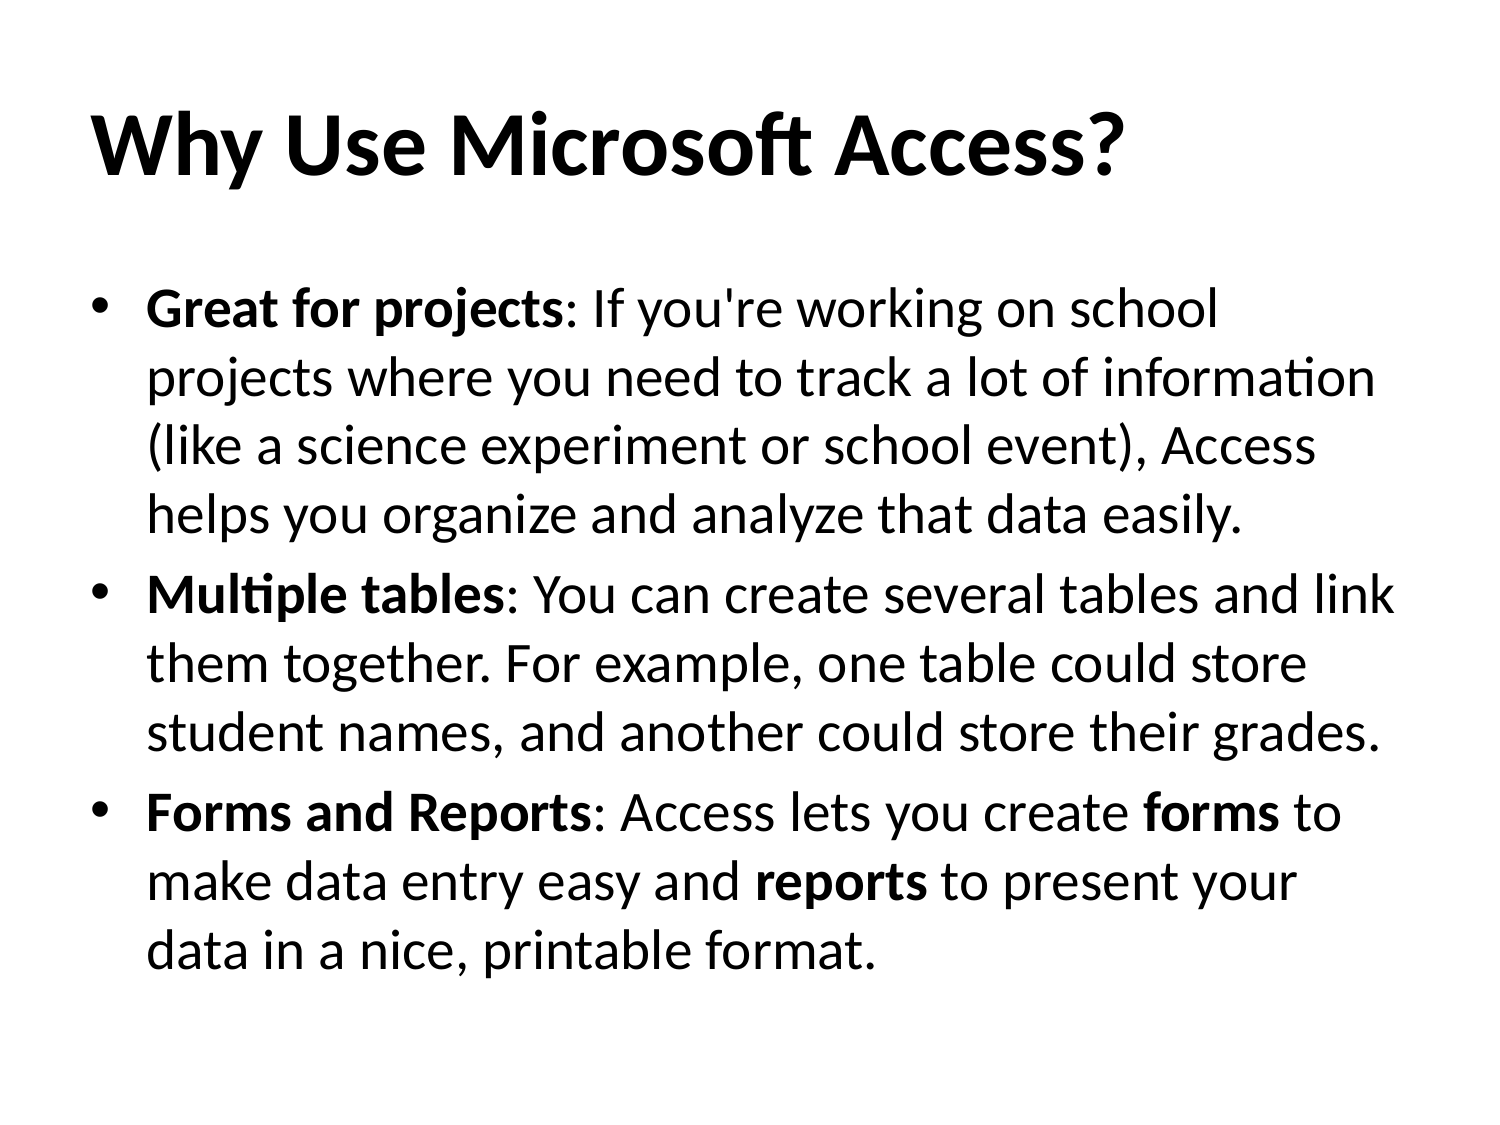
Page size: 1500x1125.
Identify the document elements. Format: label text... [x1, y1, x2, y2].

list Great for projects: If you're working on school projects where you need to track a lot of information (like a science experiment or school event), Access helps you organize and analyze that data easily. Multiple tables: You can create several tables and link them together. For example, one table could store student names, and another could store their grades. Forms and Reports: Access lets you create forms to make data entry easy and reports to present your data in a nice, printable format. [75, 262, 1425, 1005]
title Why Use Microsoft Access? [75, 45, 1425, 233]
